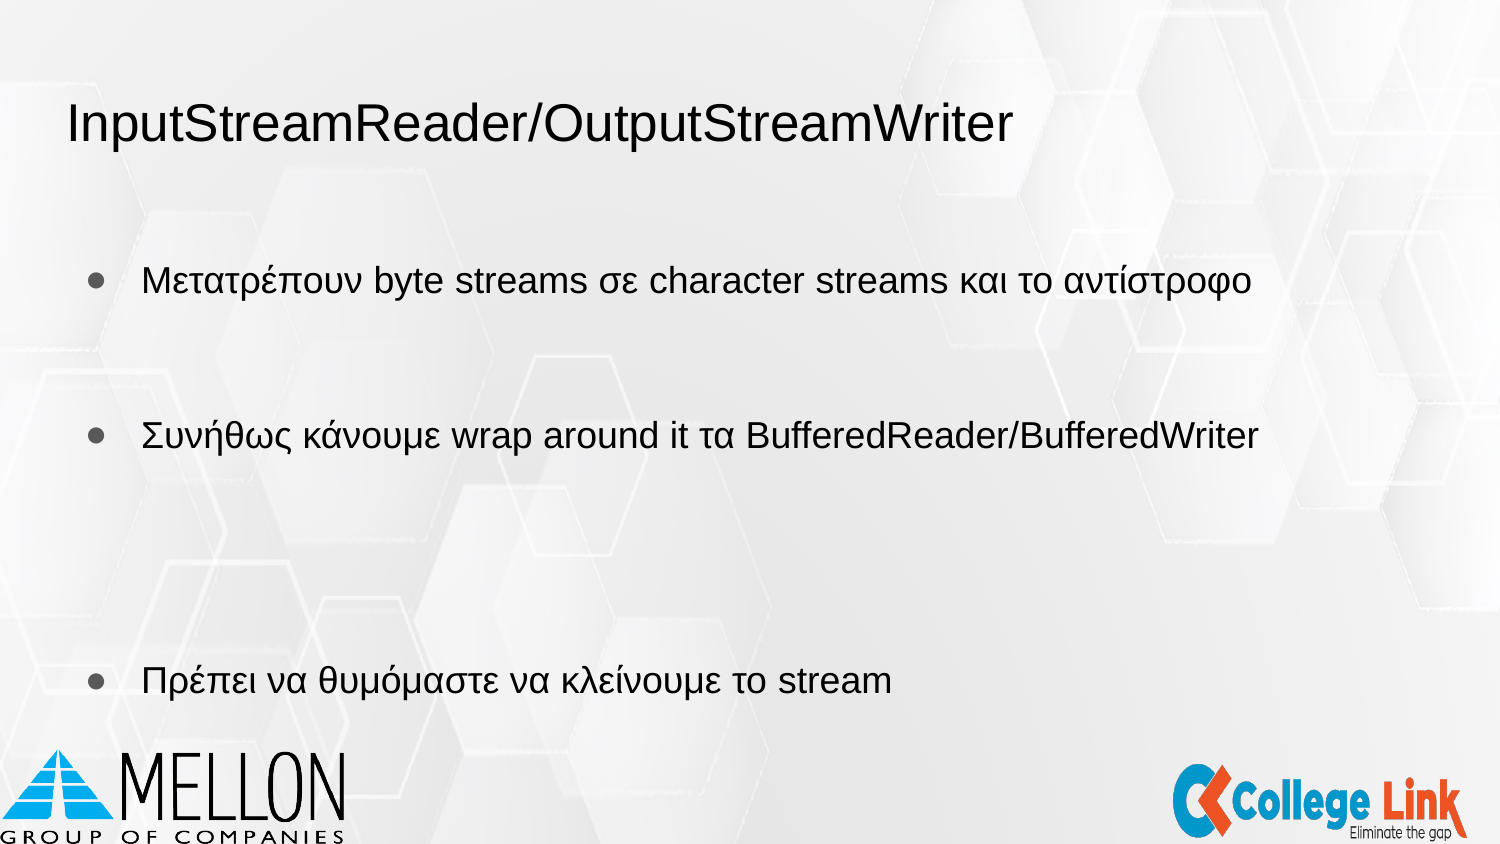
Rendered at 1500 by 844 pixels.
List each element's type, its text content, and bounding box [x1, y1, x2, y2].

list Μετατρέπουν byte streams σε character streams και το αντίστροφο Συνήθως κάνουμε wrap around it τα BufferedReader/BufferedWriter Πρέπει να θυμόμαστε να κλείνουμε το stream [51, 189, 1449, 750]
title InputStreamReader/OutputStreamWriter [51, 72, 1449, 167]
picture [0, 0, 1500, 844]
